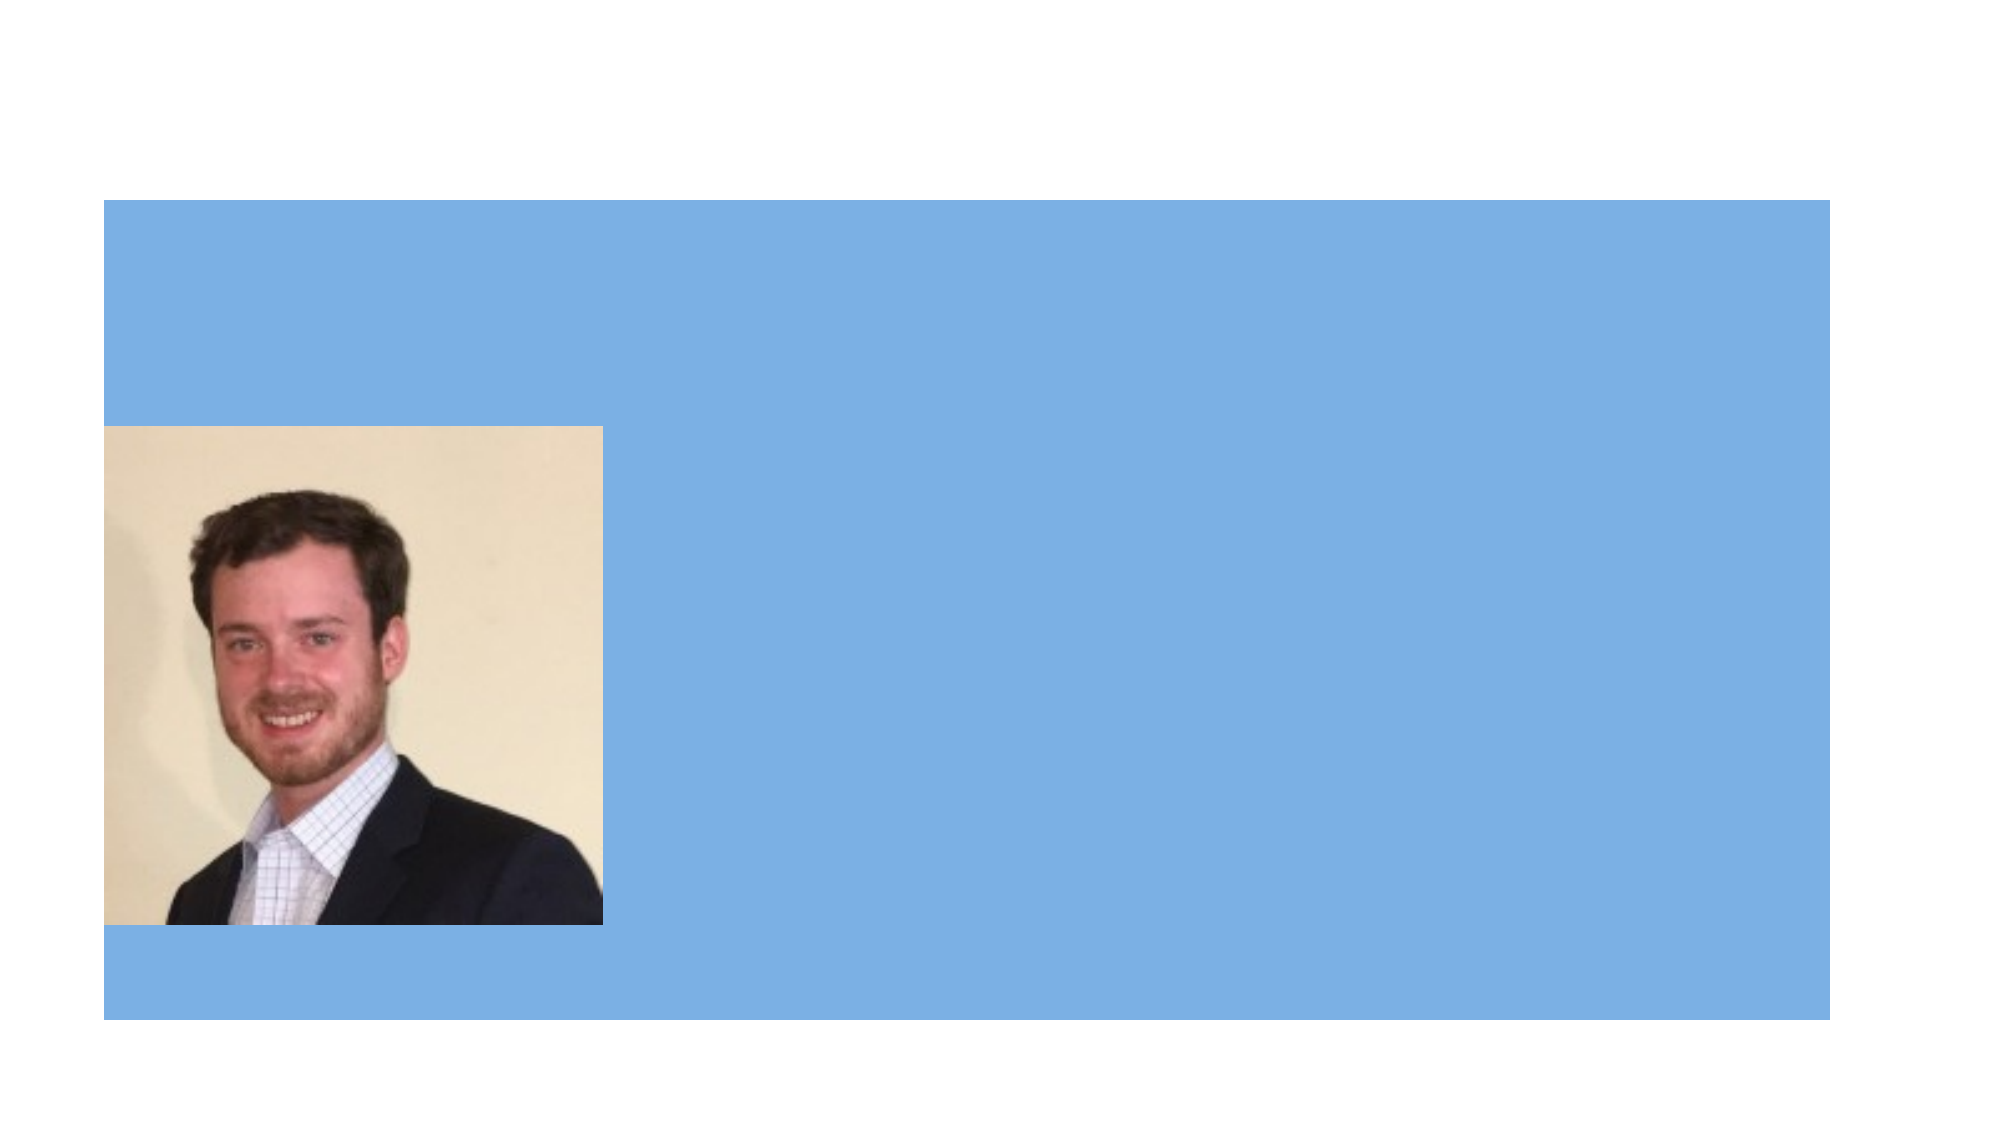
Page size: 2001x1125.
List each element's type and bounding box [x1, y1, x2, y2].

picture [104, 200, 1830, 1021]
